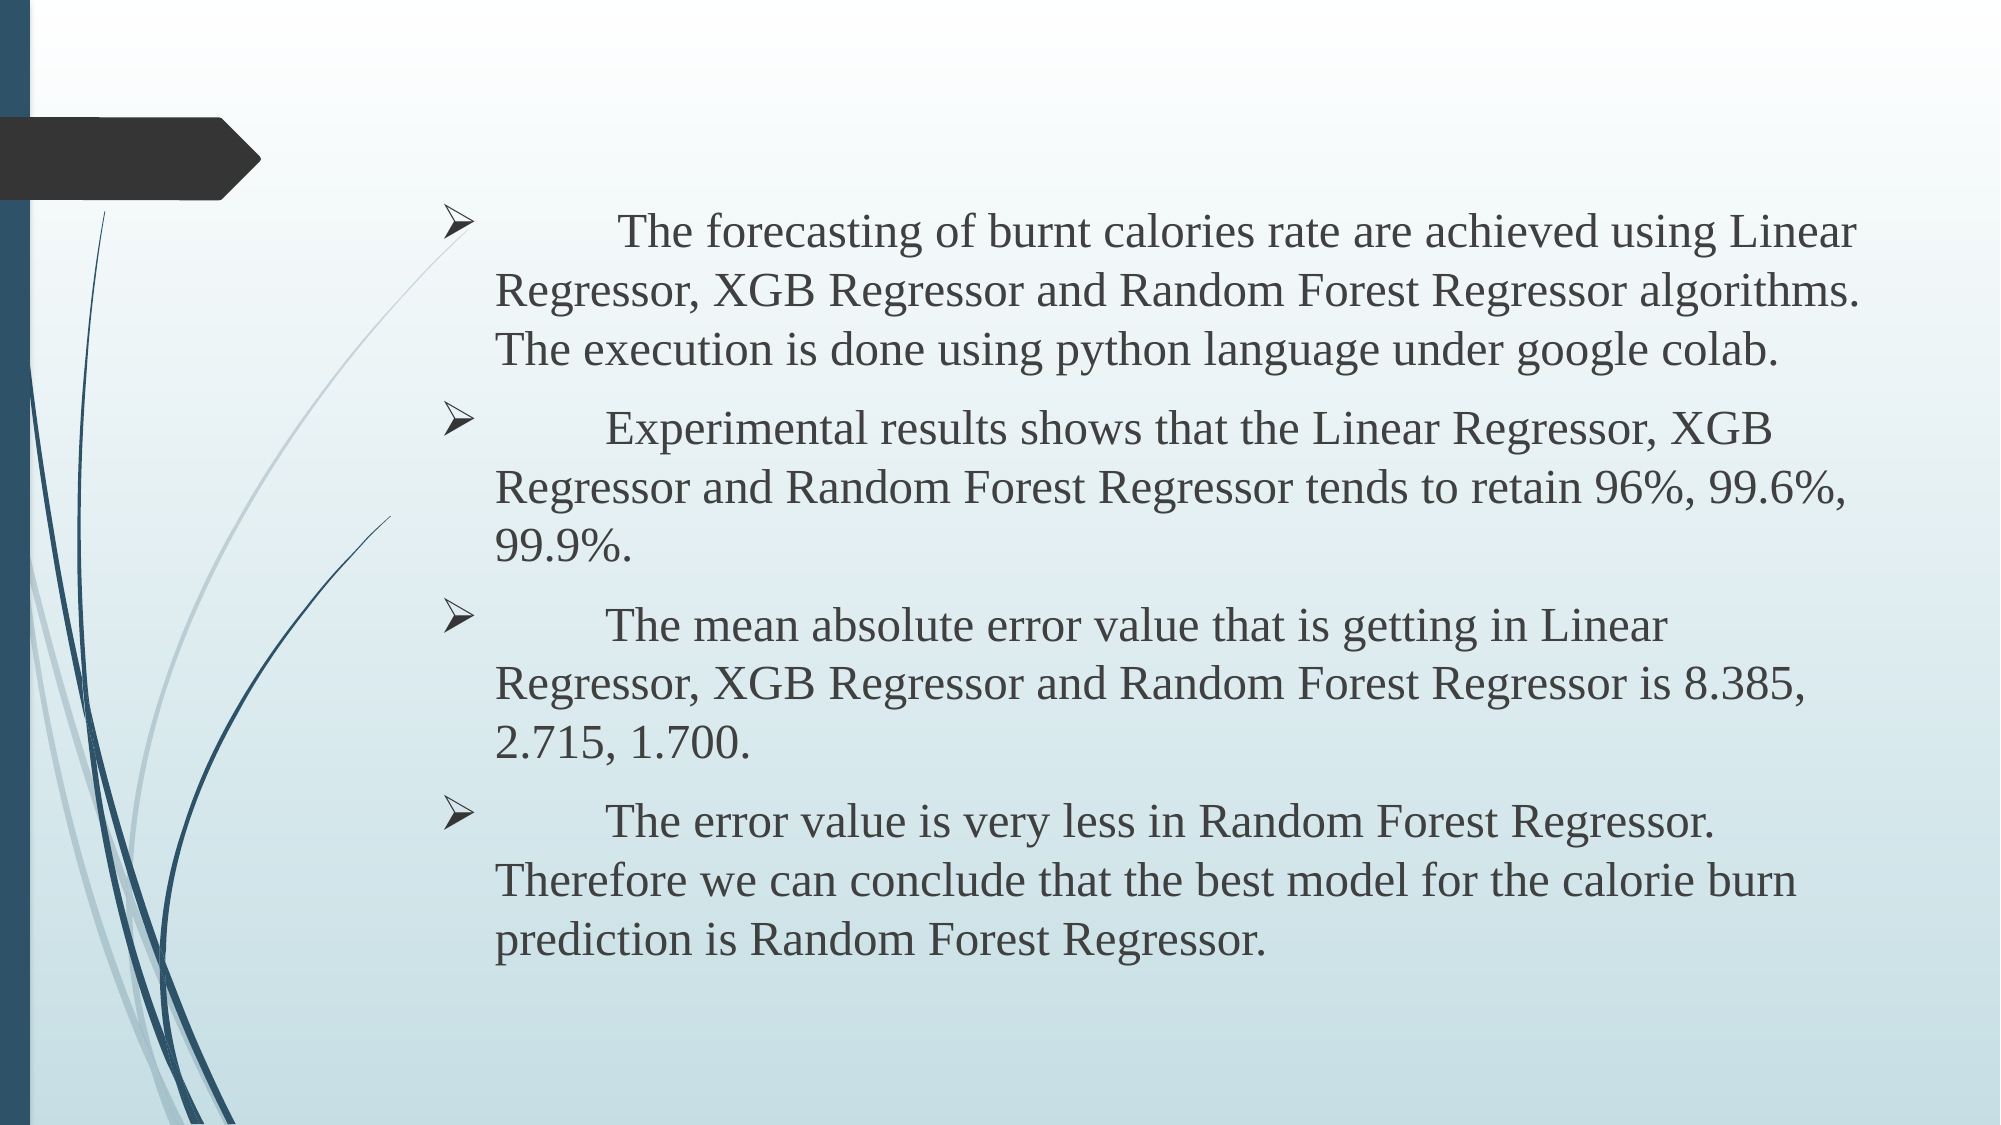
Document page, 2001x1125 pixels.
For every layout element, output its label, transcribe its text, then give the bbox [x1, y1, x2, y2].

list The forecasting of burnt calories rate are achieved using Linear Regressor, XGB Regressor and Random Forest Regressor algorithms. The execution is done using python language under google colab. Experimental results shows that the Linear Regressor, XGB Regressor and Random Forest Regressor tends to retain 96%, 99.6%, 99.9%. The mean absolute error value that is getting in Linear Regressor, XGB Regressor and Random Forest Regressor is 8.385, 2.715, 1.700. The error value is very less in Random Forest Regressor. Therefore we can conclude that the best model for the calorie burn prediction is Random Forest Regressor. [424, 190, 1888, 1028]
